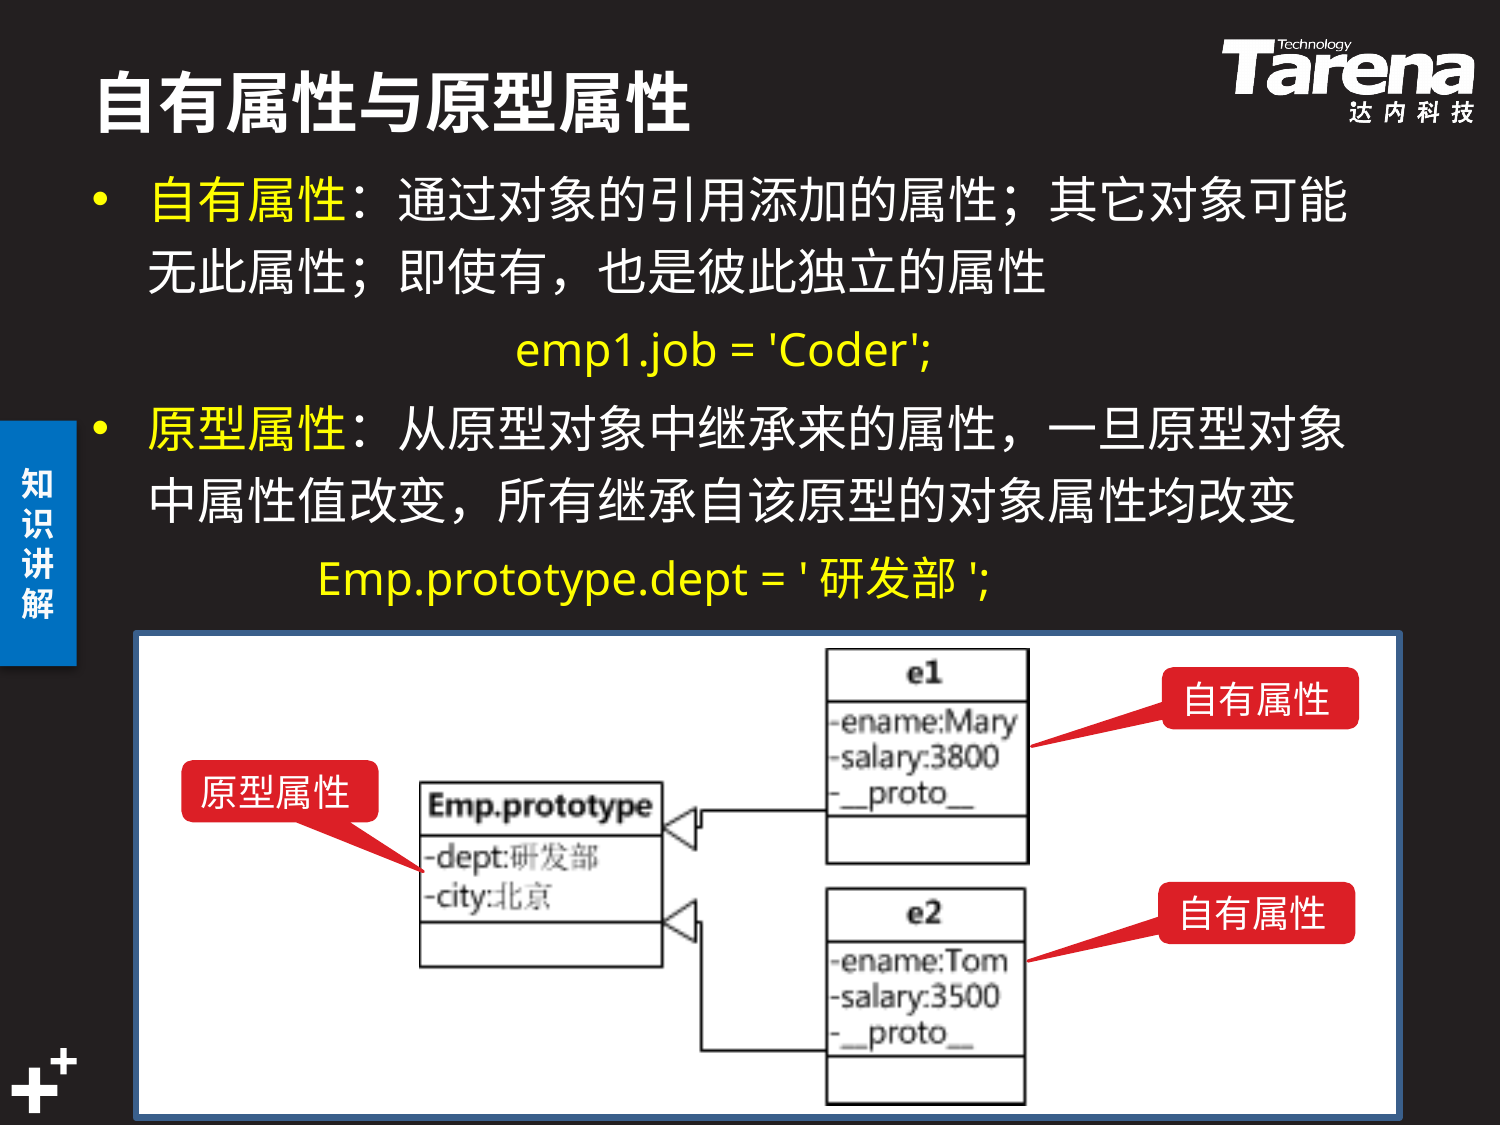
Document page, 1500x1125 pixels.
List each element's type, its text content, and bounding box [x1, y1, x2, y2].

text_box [135, 633, 1400, 1118]
list 自有属性：通过对象的引用添加的属性；其它对象可能无此属性；即使有，也是彼此独立的属性 emp1.job = 'Coder'; 原型属性：从原型对象中继承来的属性，一旦原型对象中属性值改变，所有继承自该原型的对象属性均改变 Emp.prototype.dept = '研发部'; [76, 149, 1400, 630]
picture [1222, 39, 1475, 123]
title 自有属性与原型属性 [76, 42, 1188, 149]
